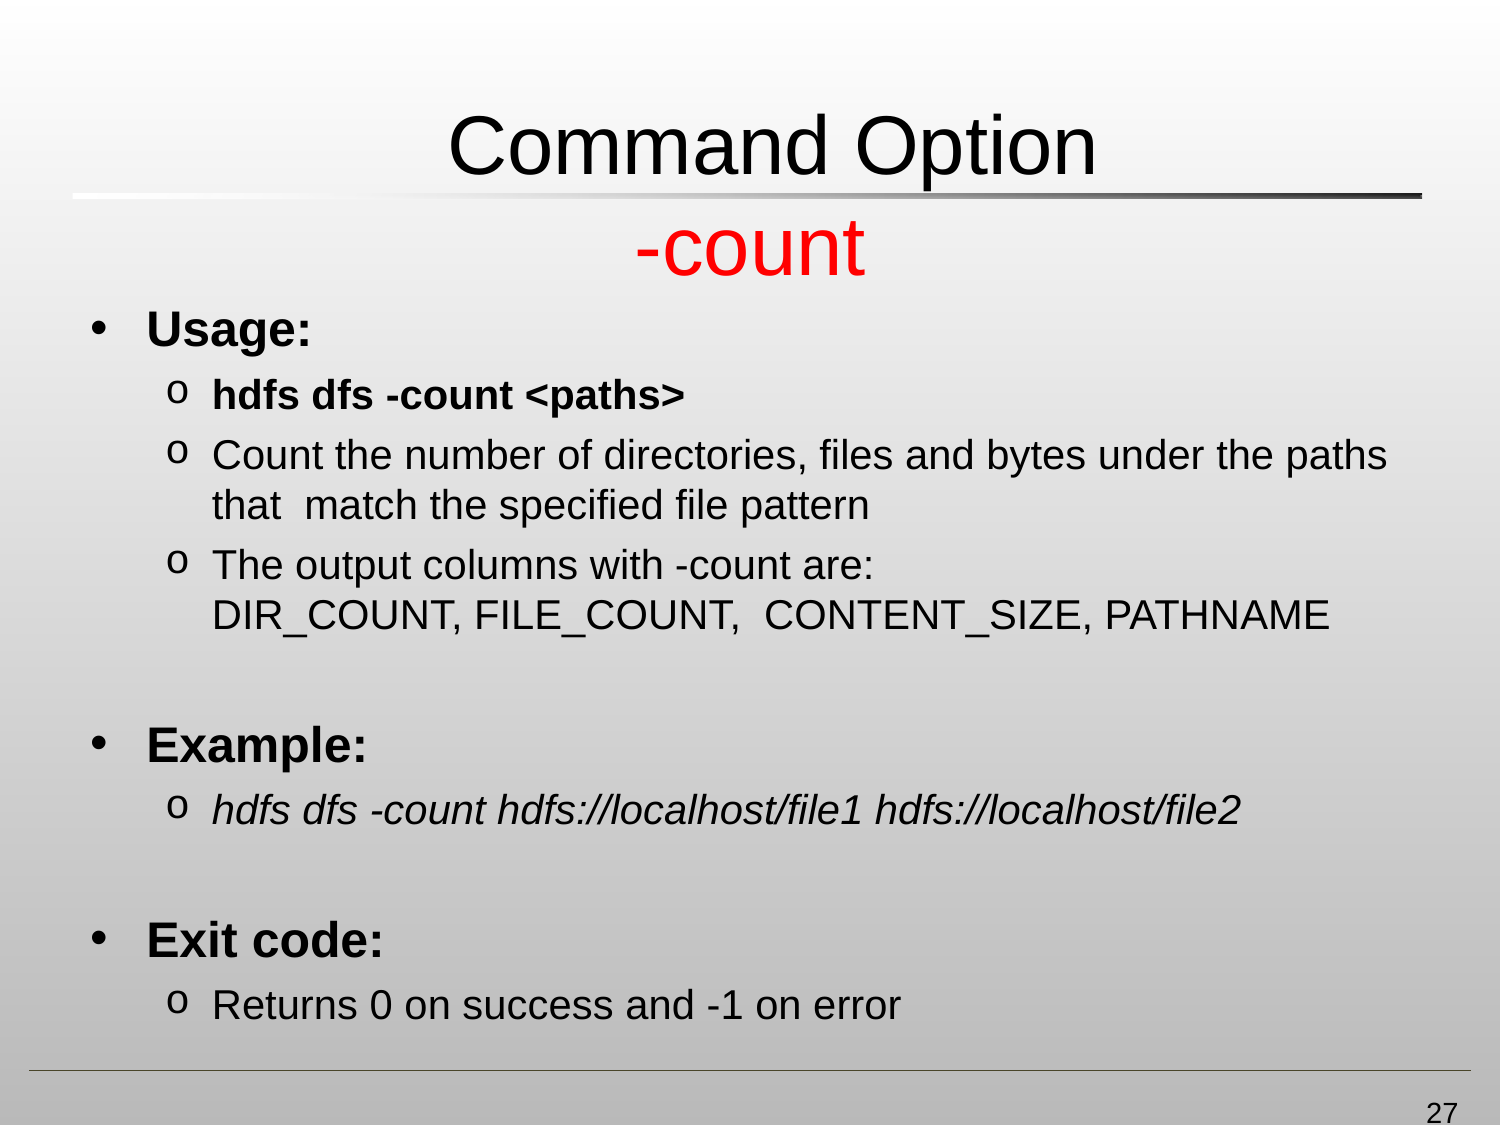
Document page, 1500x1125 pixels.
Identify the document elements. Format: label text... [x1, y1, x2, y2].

text_box Usage: hdfs dfs -count <paths> Count the number of directories, files and bytes under the paths that match the specified file pattern The output columns with -count are: DIR_COUNT, FILE_COUNT, CONTENT_SIZE, PATHNAME Example: hdfs dfs -count hdfs://localhost/file1 hdfs://localhost/file2 Exit code: Returns 0 on success and -1 on error [87, 294, 1413, 1024]
slide_number 27 [1421, 1093, 1460, 1125]
title Command Option -count [70, 89, 1425, 294]
